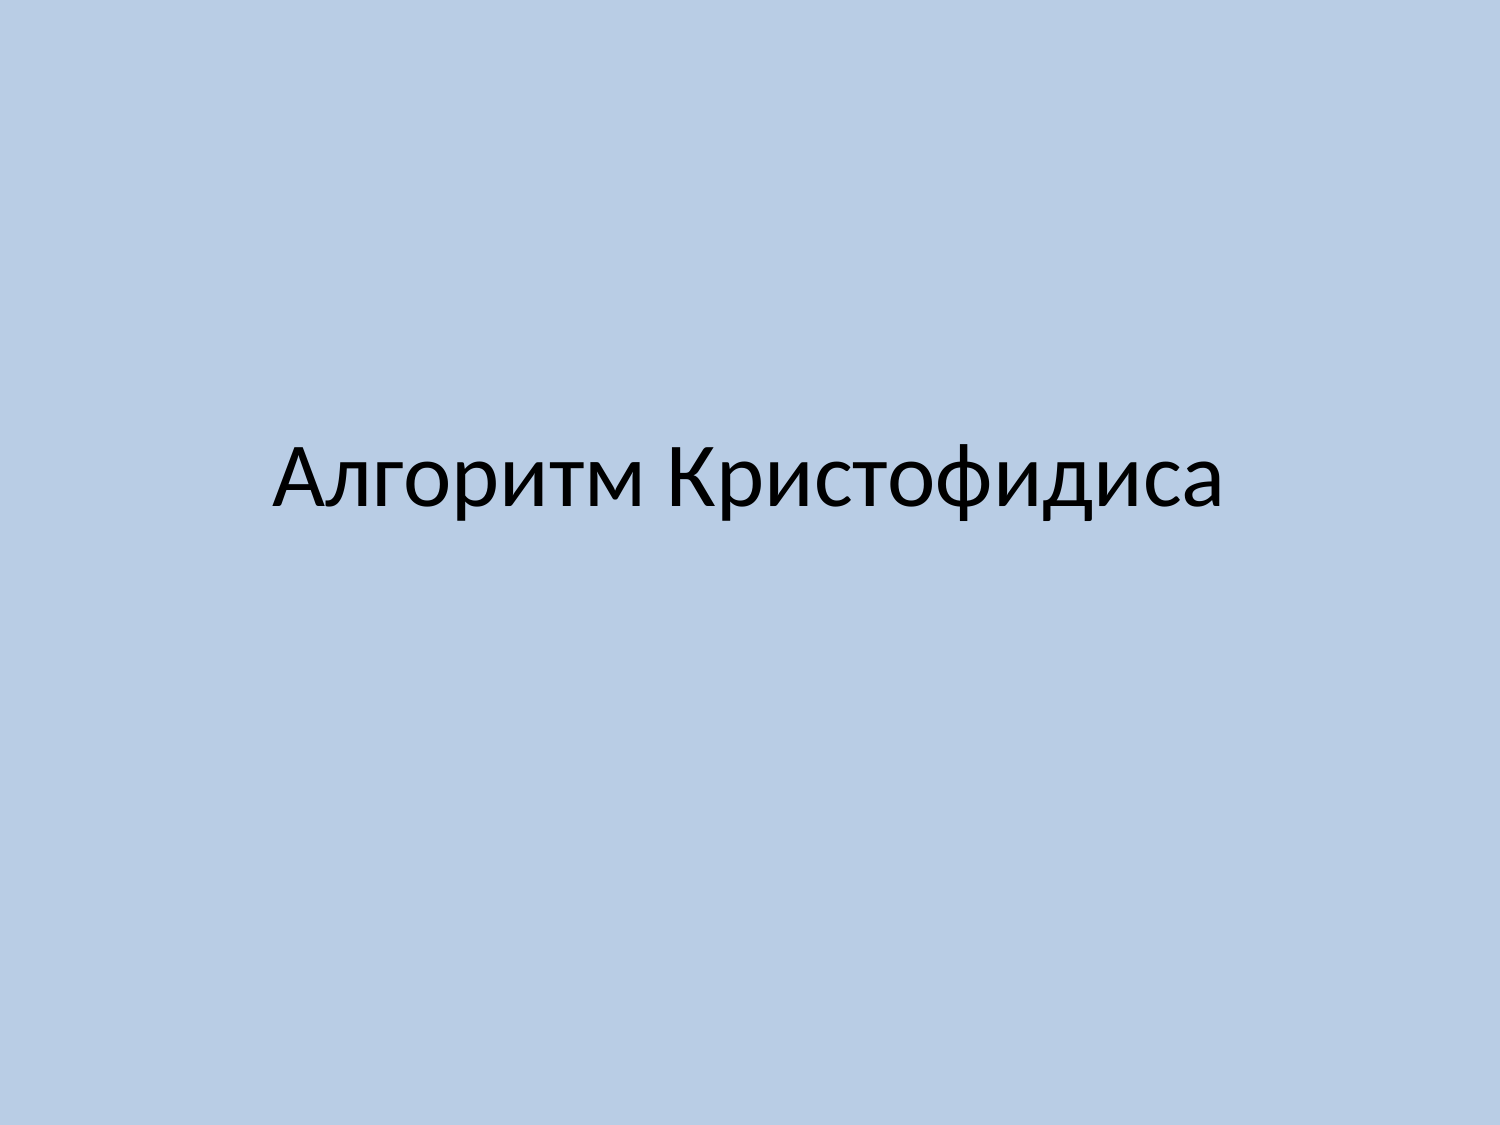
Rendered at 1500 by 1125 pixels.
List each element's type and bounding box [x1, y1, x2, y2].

title [112, 349, 1388, 591]
